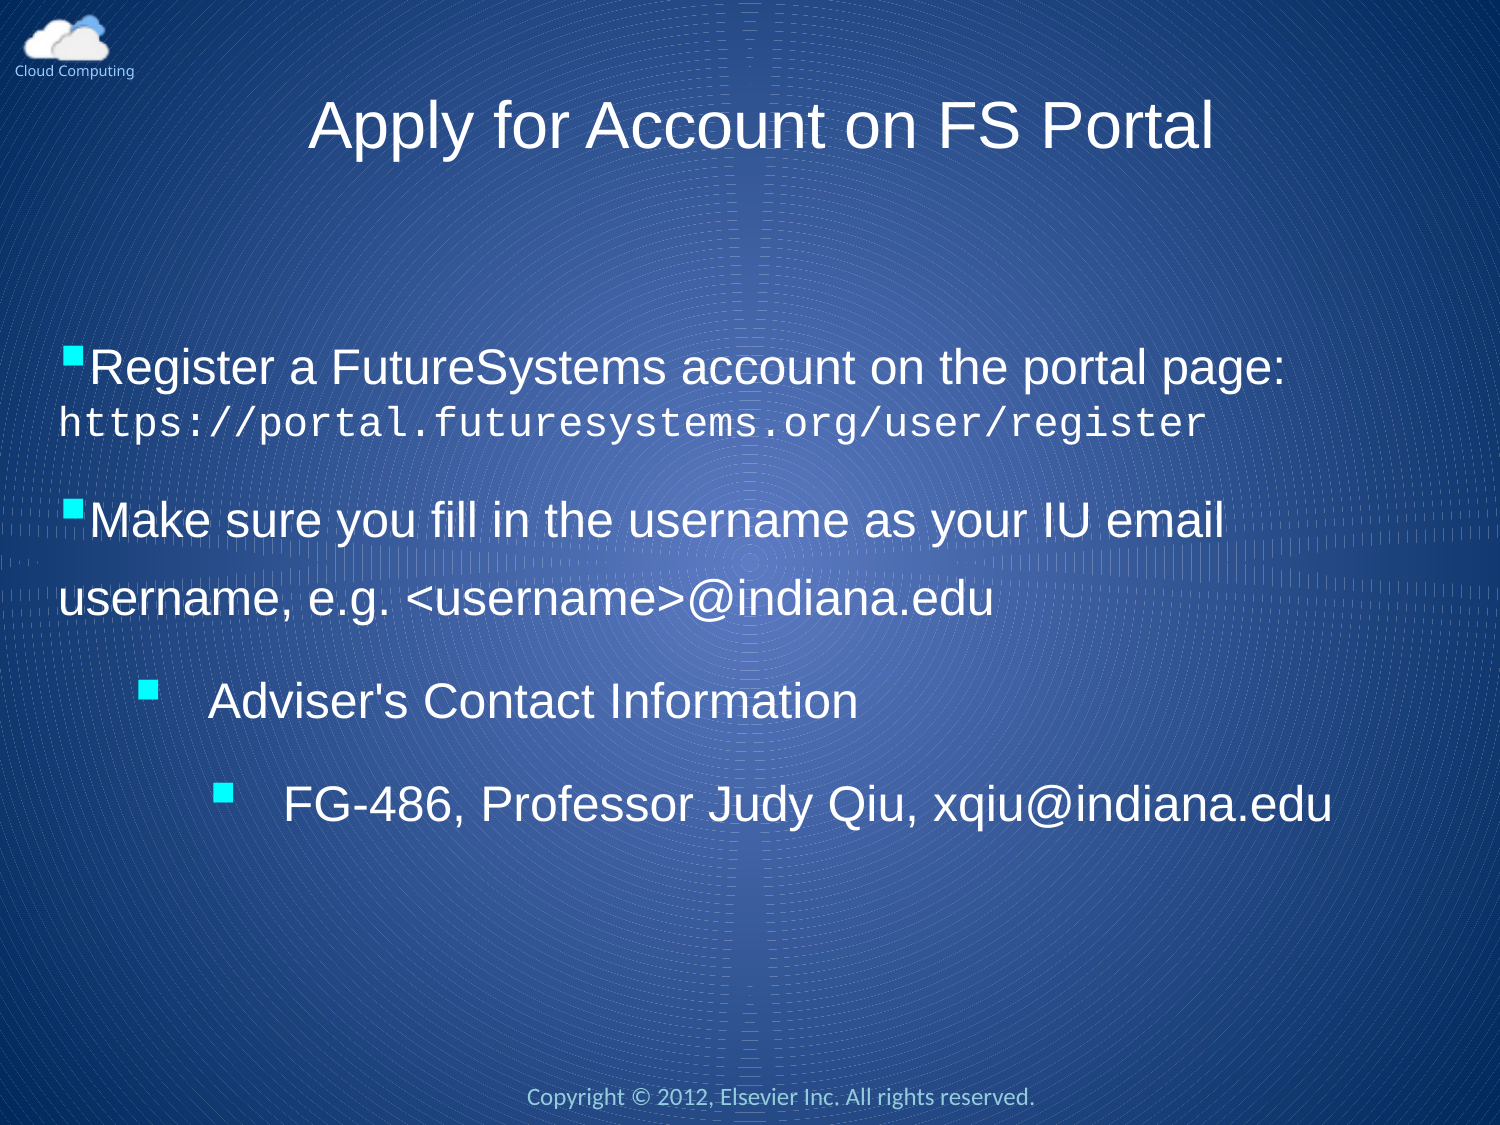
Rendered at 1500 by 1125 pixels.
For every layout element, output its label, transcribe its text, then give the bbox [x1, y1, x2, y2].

picture [18, 6, 119, 63]
text_box Apply for Account on FS Portal [65, 74, 1459, 170]
text_box Register a FutureSystems account on the portal page: https://portal.futuresystems.org/user/register Make sure you fill in the username as your IU email username, e.g. <username>@indiana.edu Adviser's Contact Information FG-486, Professor Judy Qiu, xqiu@indiana.edu [43, 309, 1475, 942]
